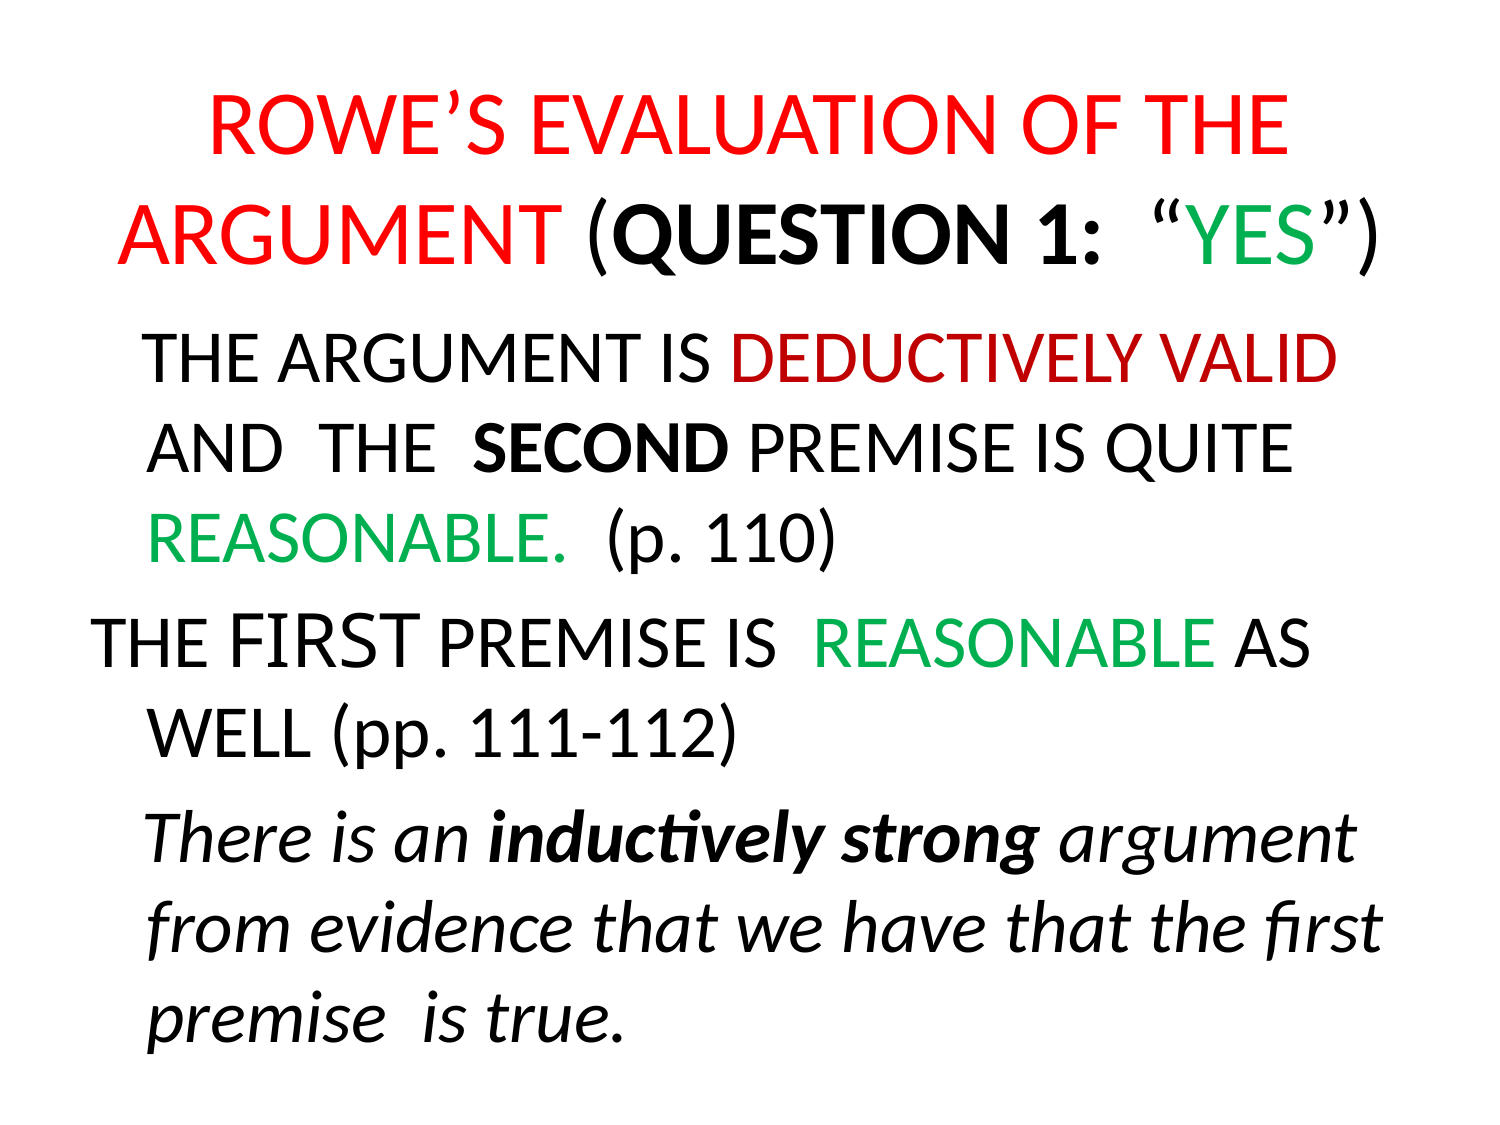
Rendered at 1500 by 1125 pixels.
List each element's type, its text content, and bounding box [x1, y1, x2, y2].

title ROWE’S EVALUATION OF THE ARGUMENT (QUESTION 1: “YES”) [75, 45, 1425, 299]
list THE ARGUMENT IS DEDUCTIVELY VALID AND THE SECOND PREMISE IS QUITE REASONABLE. (p. 110) THE FIRST PREMISE IS REASONABLE AS WELL (pp. 111-112) There is an inductively strong argument from evidence that we have that the first premise is true. [75, 299, 1425, 1125]
